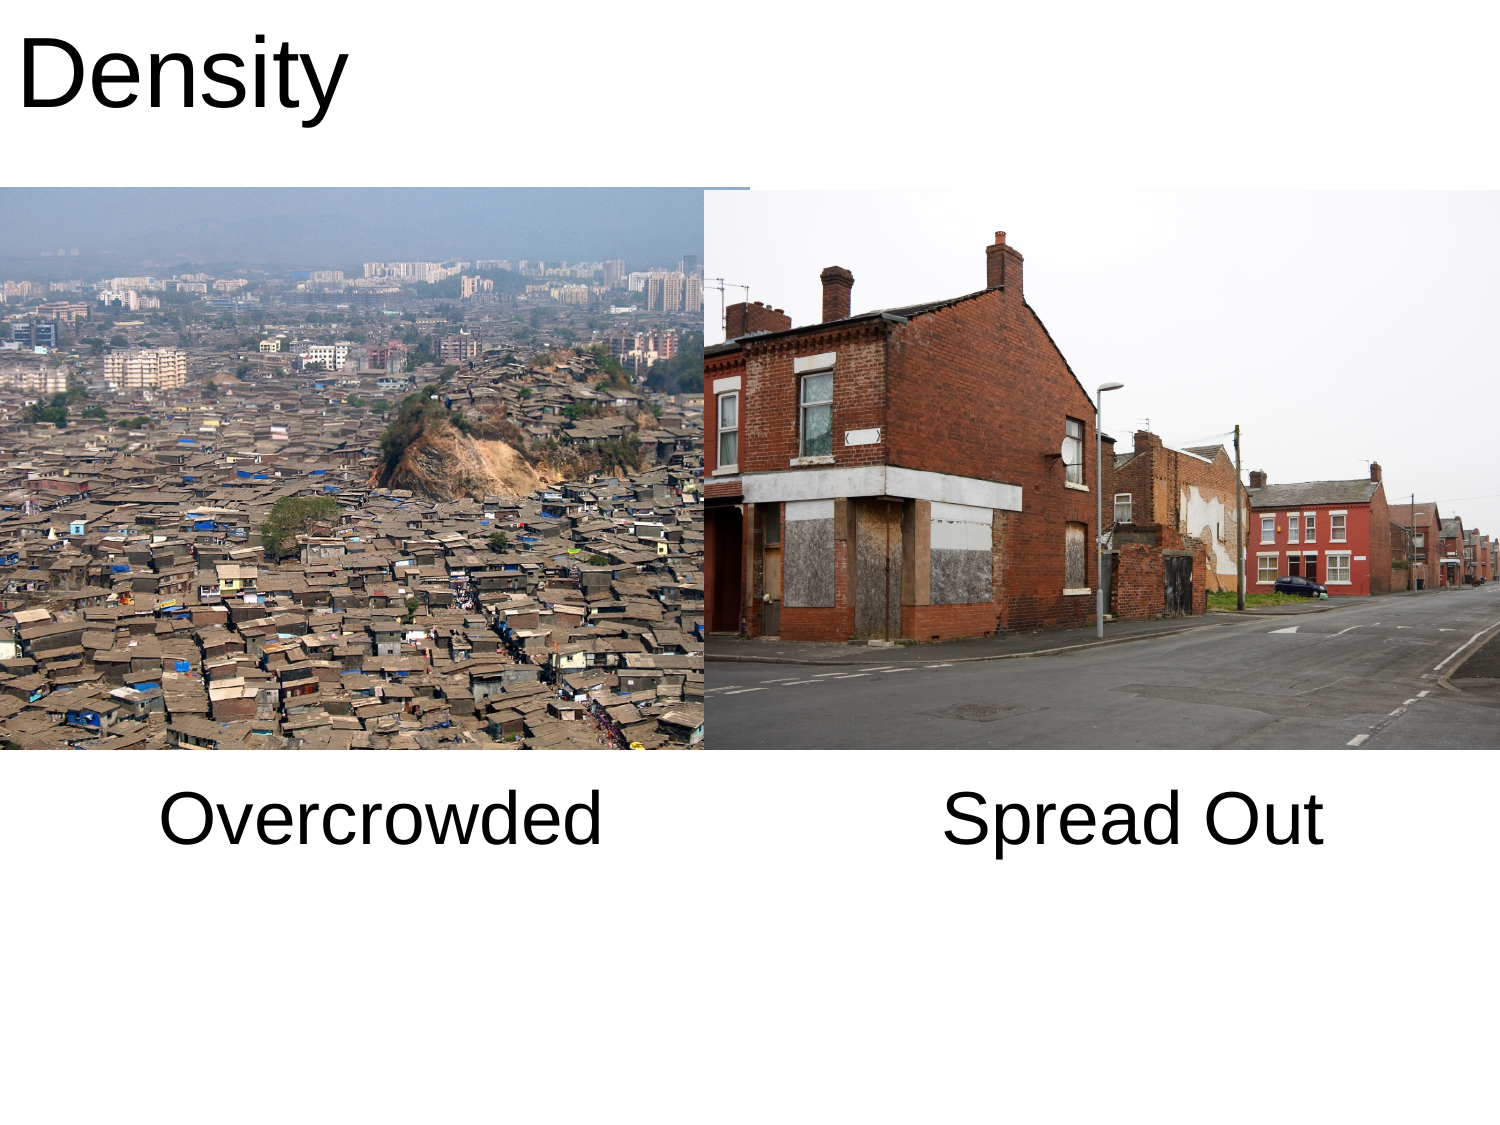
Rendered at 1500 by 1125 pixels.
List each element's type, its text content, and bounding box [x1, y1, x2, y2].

text_box Spread Out [926, 762, 1340, 868]
text_box Overcrowded [143, 762, 620, 868]
text_box Density [2, 0, 366, 135]
picture [0, 187, 1500, 751]
